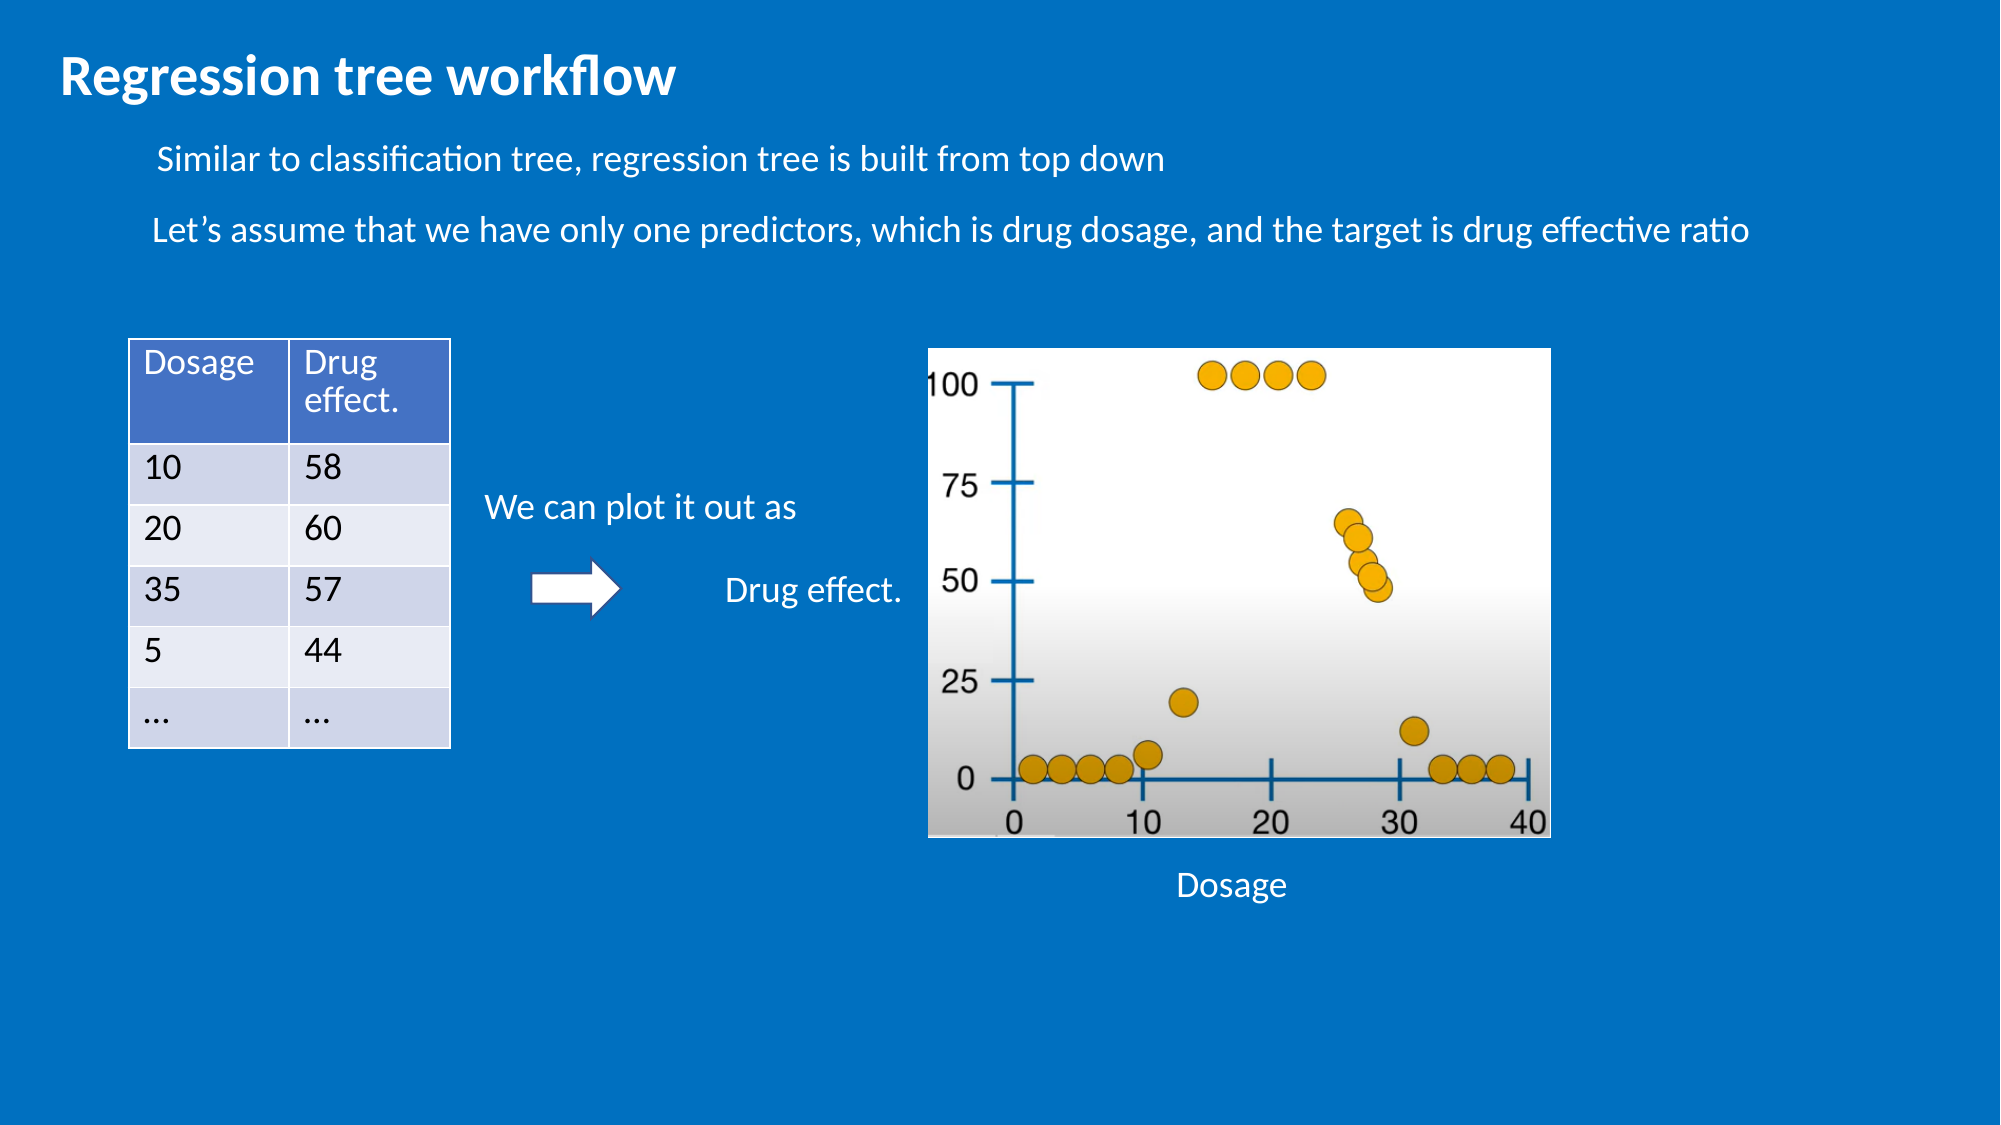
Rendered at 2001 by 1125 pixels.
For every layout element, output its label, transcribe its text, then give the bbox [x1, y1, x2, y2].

table_cell 58 [290, 445, 449, 504]
table_cell 20 [130, 506, 288, 565]
text_box Similar to classification tree, regression tree is built from top down [142, 126, 1182, 187]
table_header Drug effect. [290, 340, 449, 443]
table_cell 60 [290, 506, 449, 565]
text_box Regression tree workflow [45, 29, 693, 115]
table_cell 10 [130, 445, 288, 504]
table_cell 57 [290, 567, 449, 626]
text_box Drug effect. [710, 558, 918, 618]
picture [928, 348, 1551, 838]
text_box Dosage [1161, 853, 1303, 913]
table_cell … [130, 688, 288, 747]
text_box Let’s assume that we have only one predictors, which is drug dosage, and the target is drug effective ratio [137, 197, 1768, 258]
text_box [530, 555, 623, 622]
table_cell 5 [130, 627, 288, 687]
text_box We can plot it out as [469, 474, 813, 535]
table_header Dosage [130, 340, 288, 443]
table_cell 35 [130, 567, 288, 626]
table_cell … [290, 688, 449, 747]
table_cell 44 [290, 627, 449, 687]
